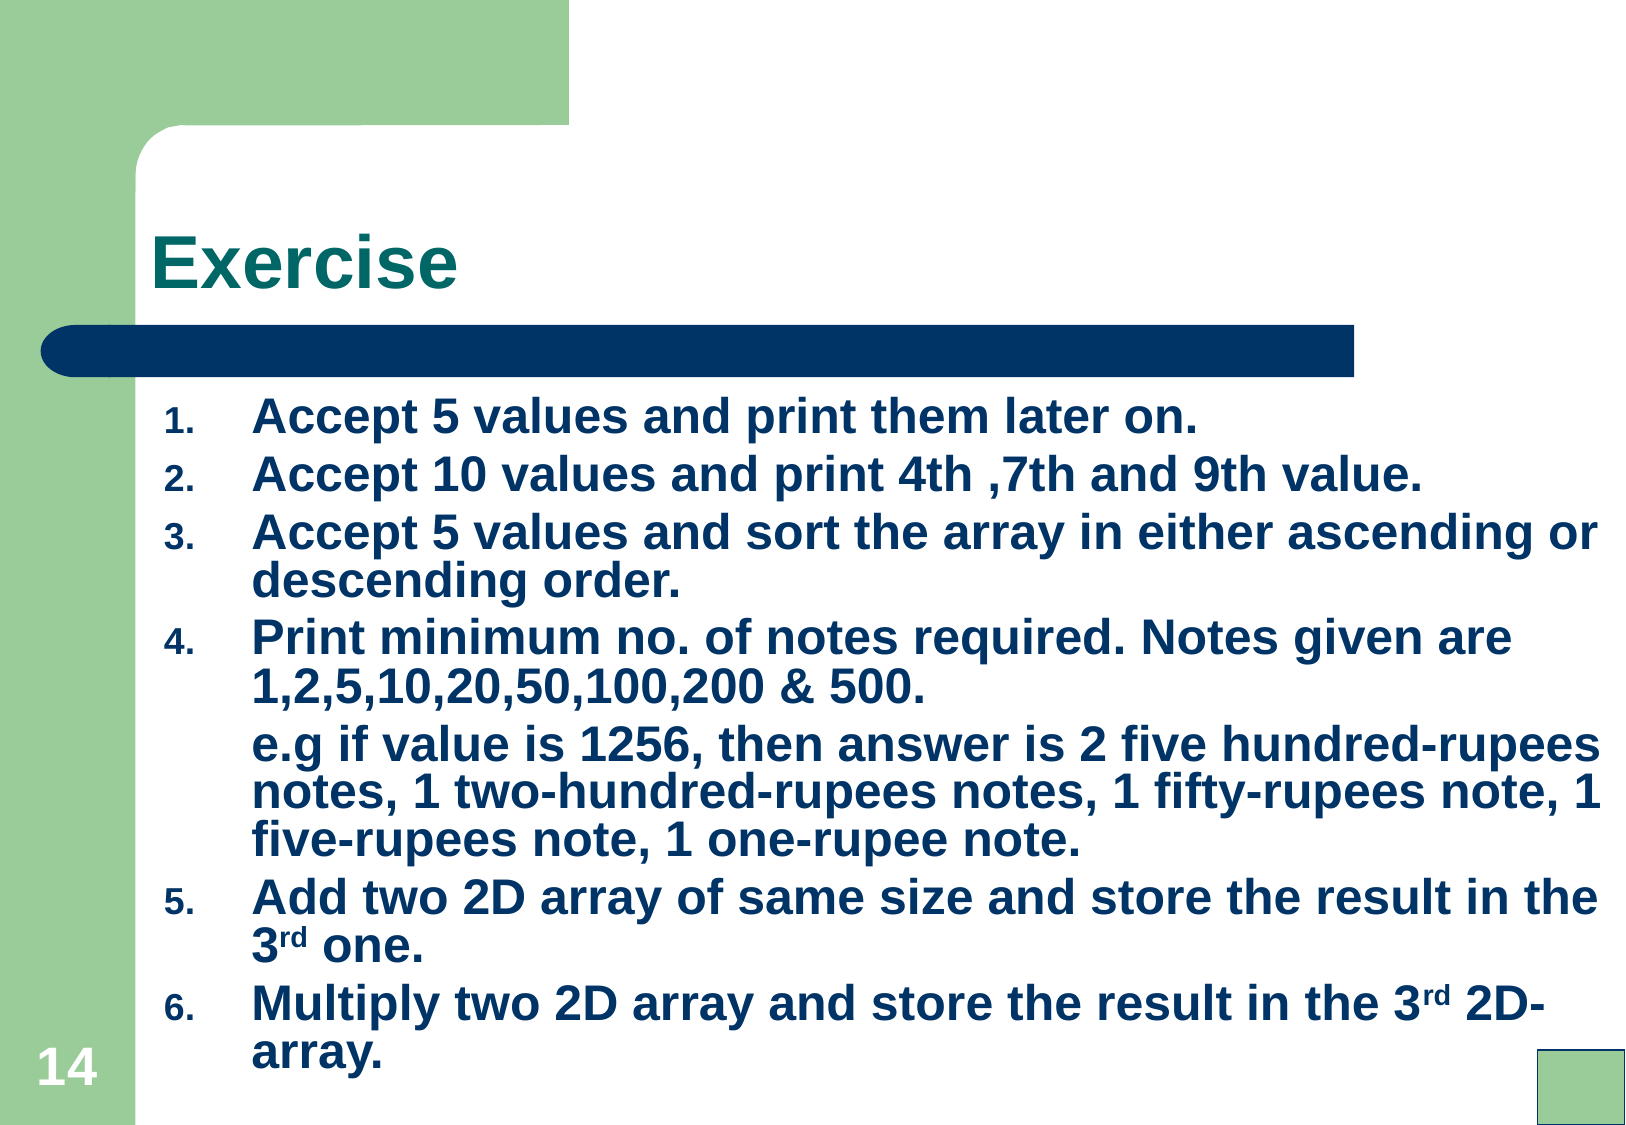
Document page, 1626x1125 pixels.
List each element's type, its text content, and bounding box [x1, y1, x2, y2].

slide_number 14 [14, 1023, 120, 1105]
list Accept 5 values and print them later on. Accept 10 values and print 4th ,7th and 9th value. Accept 5 values and sort the array in either ascending or descending order. Print minimum no. of notes required. Notes given are 1,2,5,10,20,50,100,200 & 500. e.g if value is 1256, then answer is 2 five hundred-rupees notes, 1 two-hundred-rupees notes, 1 fifty-rupees note, 1 five-rupees note, 1 one-rupee note. Add two 2D array of same size and store the result in the 3rd one. Multiply two 2D array and store the result in the 3rd 2D-array. [148, 387, 1625, 1101]
title Exercise [135, 124, 1544, 313]
text_box [1537, 1049, 1625, 1125]
